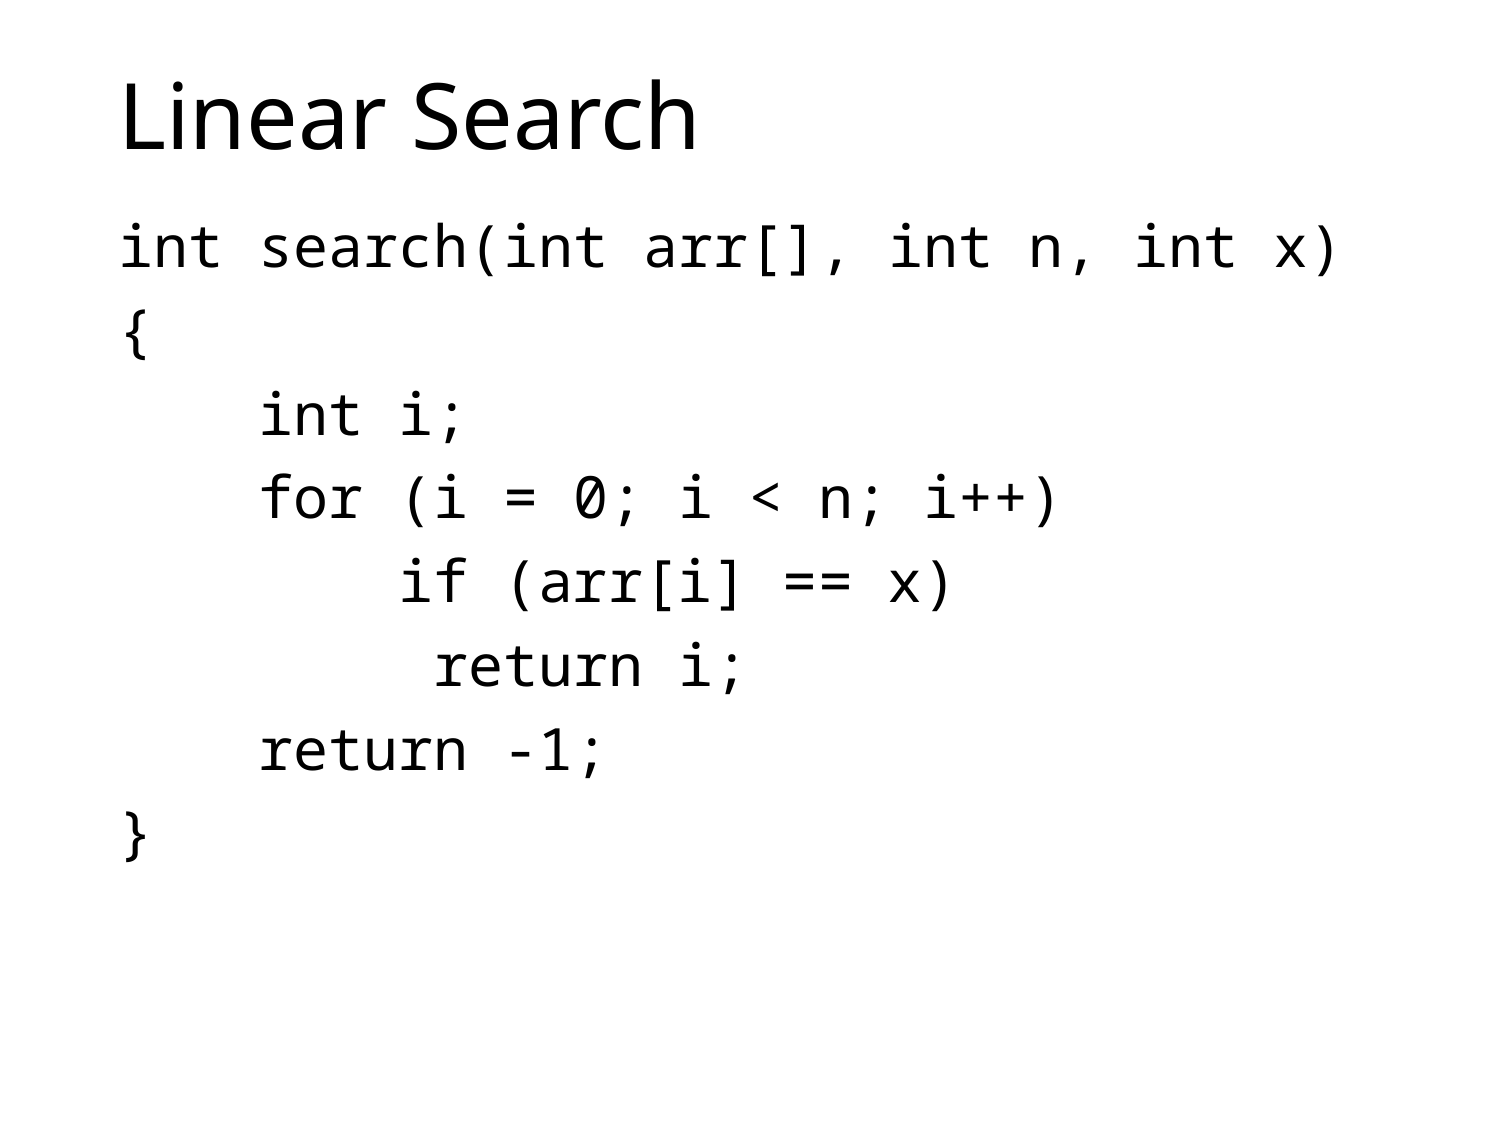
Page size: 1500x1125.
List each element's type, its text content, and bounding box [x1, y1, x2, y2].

list int search(int arr[], int n, int x) { int i; for (i = 0; i < n; i++) if (arr[i] == x) return i; return -1; } [103, 209, 1397, 1014]
title Linear Search [103, 59, 1397, 180]
